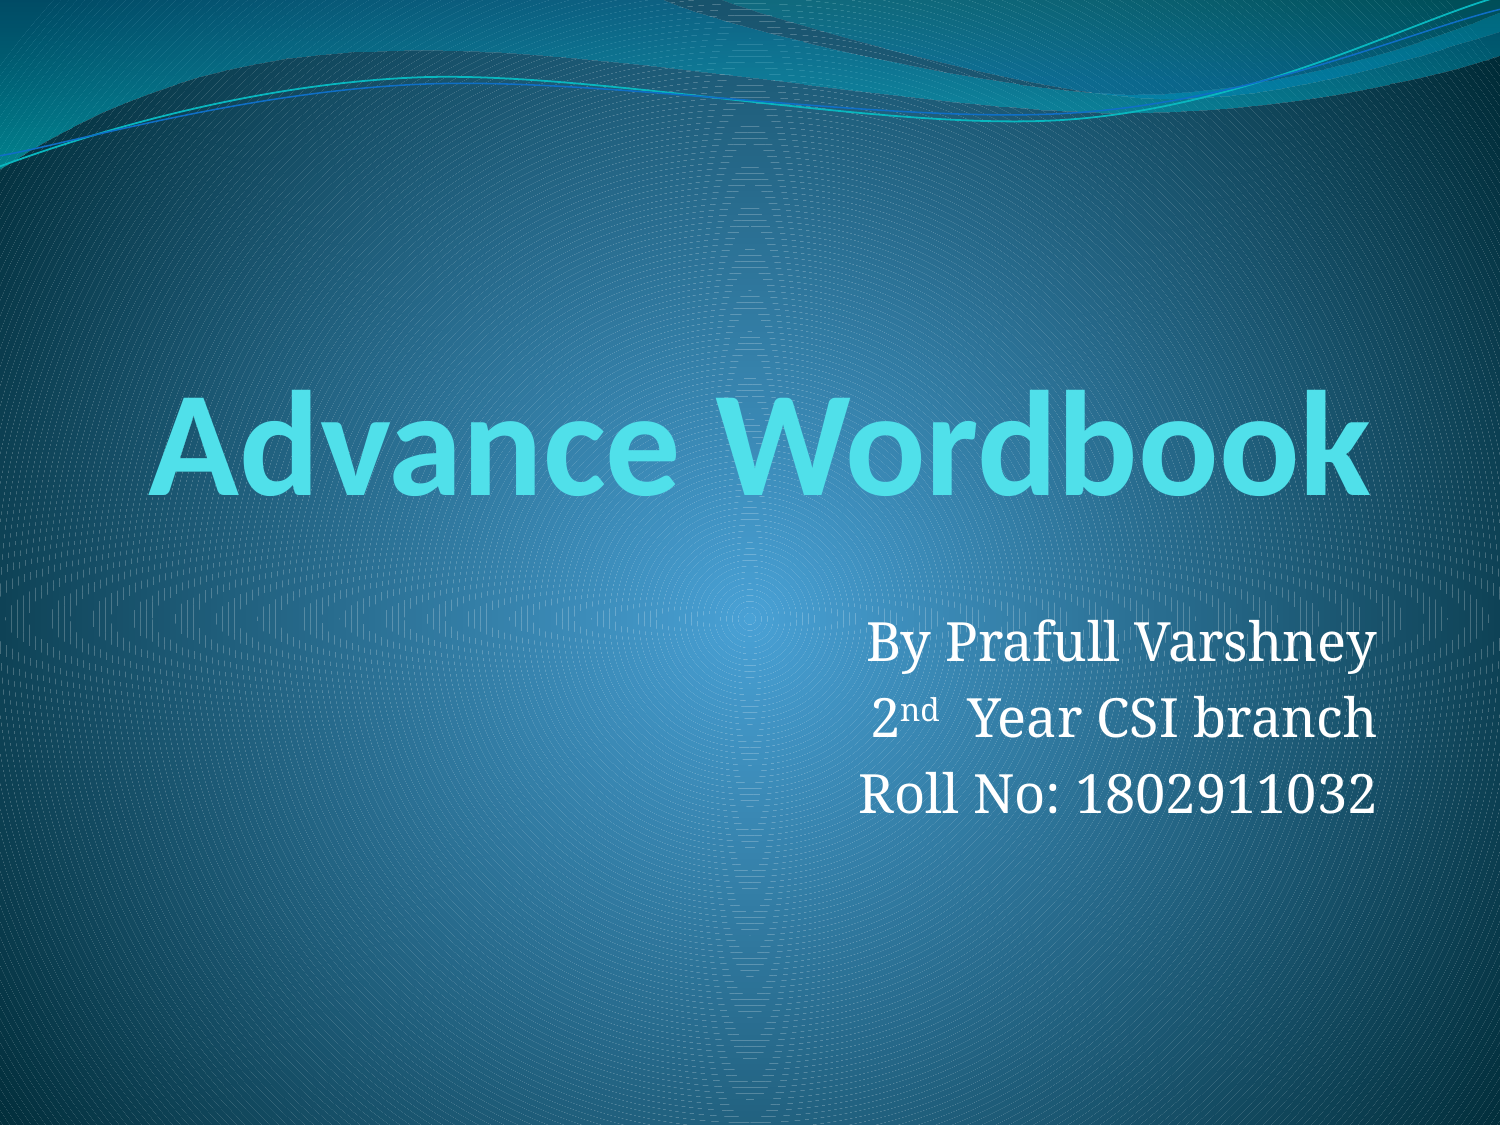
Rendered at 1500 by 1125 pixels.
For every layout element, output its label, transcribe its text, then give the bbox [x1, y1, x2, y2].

subtitle By Prafull Varshney 2nd Year CSI branch Roll No: 1802911032 [99, 600, 1389, 888]
title Advance Wordbook [87, 224, 1376, 525]
